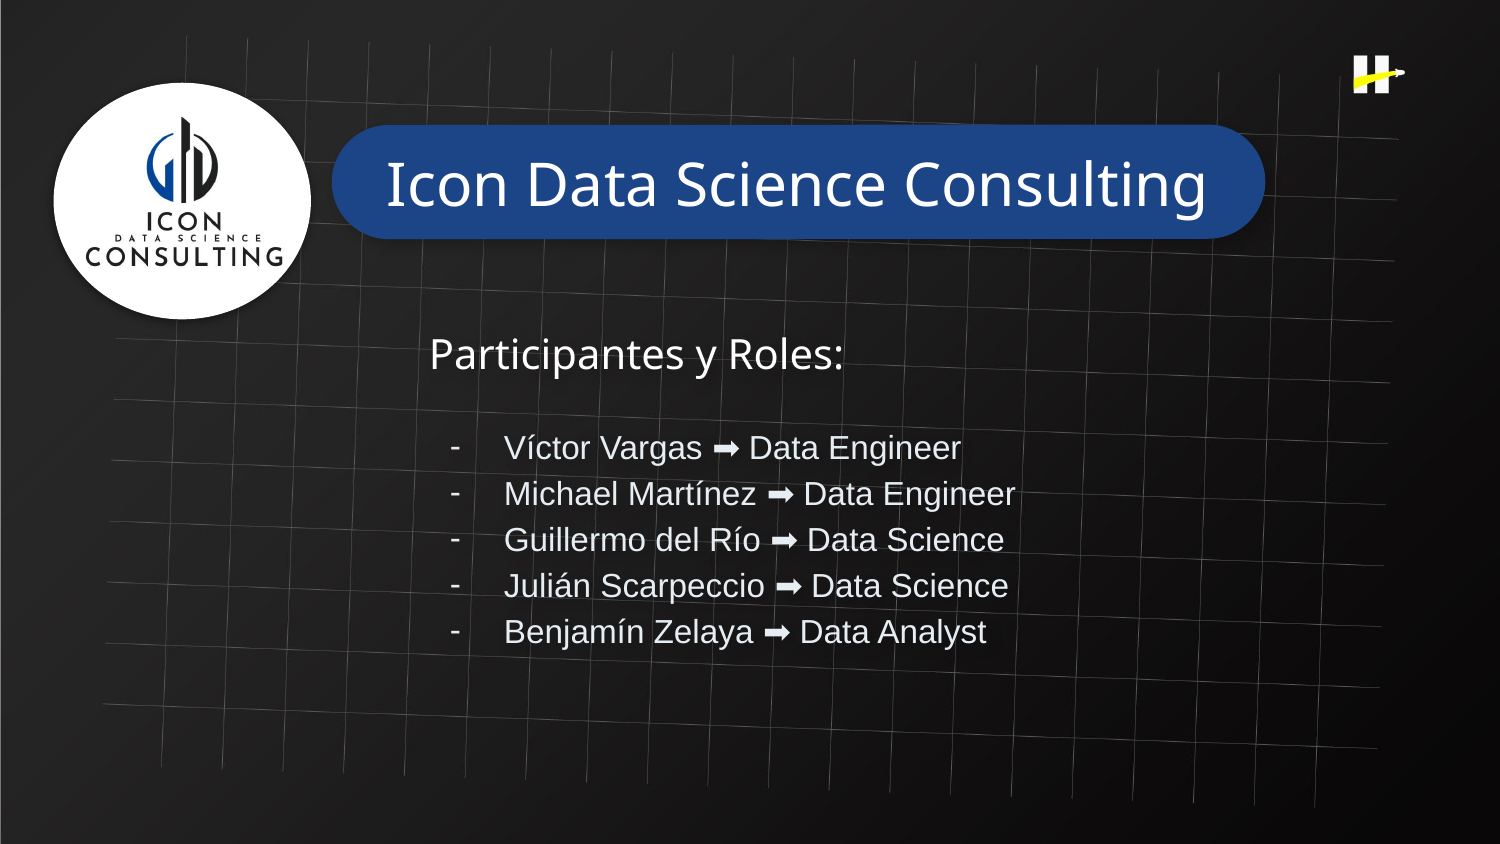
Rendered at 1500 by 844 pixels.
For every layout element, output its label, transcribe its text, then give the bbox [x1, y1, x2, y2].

picture [0, 0, 1500, 844]
text_box Participantes y Roles: Víctor Vargas ➡ Data Engineer Michael Martínez ➡ Data Engineer Guillermo del Río ➡ Data Science Julián Scarpeccio ➡ Data Science Benjamín Zelaya ➡ Data Analyst [340, 239, 1160, 739]
text_box Icon Data Science Consulting [331, 124, 1266, 240]
